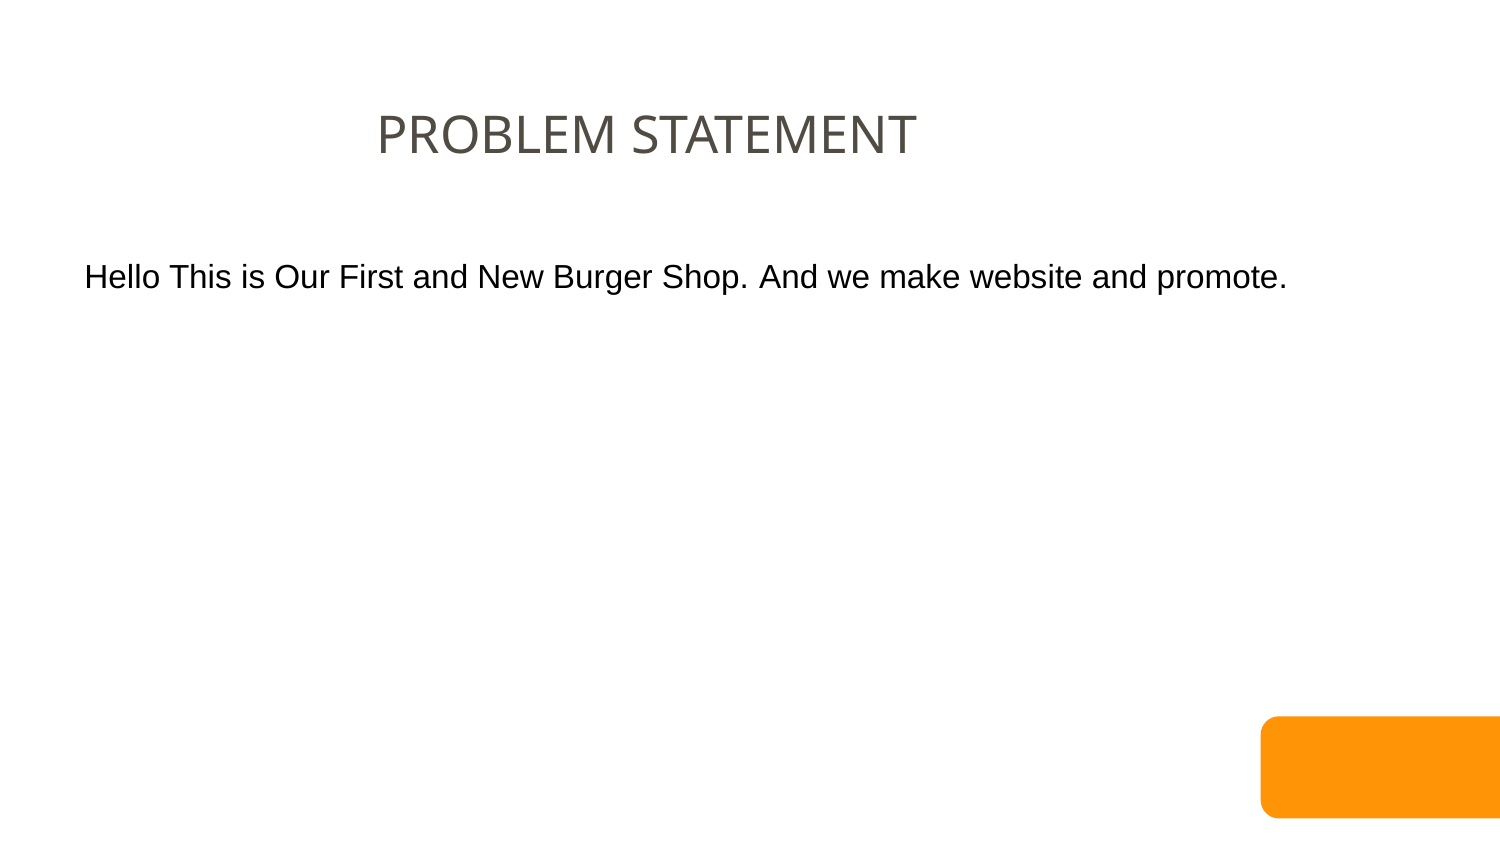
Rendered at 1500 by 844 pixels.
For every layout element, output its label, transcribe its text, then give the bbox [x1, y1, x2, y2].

text_box PROBLEM STATEMENT [376, 76, 1124, 164]
text_box Hello This is Our First and New Burger Shop. And we make website and promote. [84, 239, 1416, 463]
text_box [1260, 716, 1500, 819]
